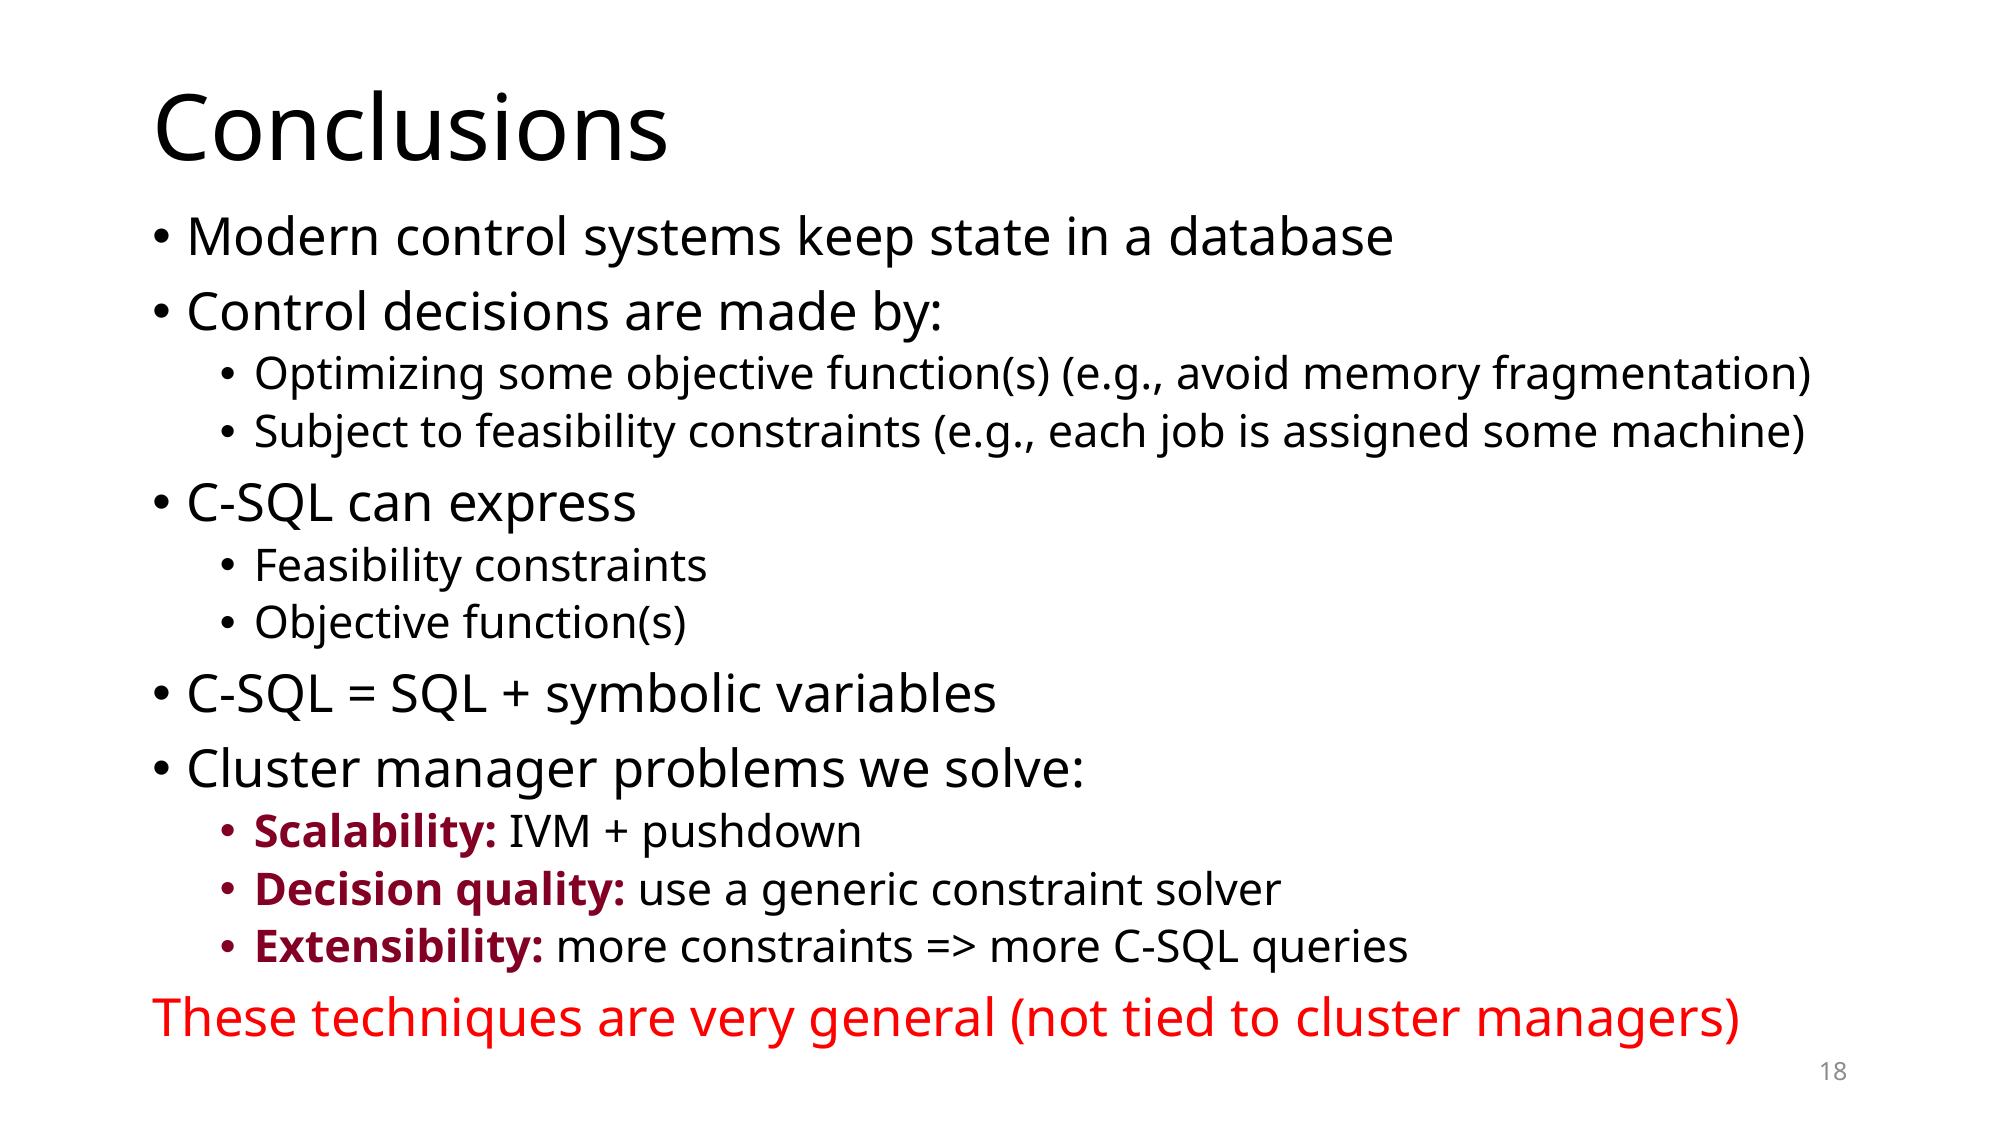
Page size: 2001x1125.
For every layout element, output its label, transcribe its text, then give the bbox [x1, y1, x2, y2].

title Conclusions [137, 59, 1863, 202]
slide_number 18 [1412, 1042, 1863, 1103]
list Modern control systems keep state in a database Control decisions are made by: Optimizing some objective function(s) (e.g., avoid memory fragmentation) Subject to feasibility constraints (e.g., each job is assigned some machine) C-SQL can express Feasibility constraints Objective function(s) C-SQL = SQL + symbolic variables Cluster manager problems we solve: Scalability: IVM + pushdown Decision quality: use a generic constraint solver Extensibility: more constraints => more C-SQL queries These techniques are very general (not tied to cluster managers) [137, 202, 1863, 1125]
